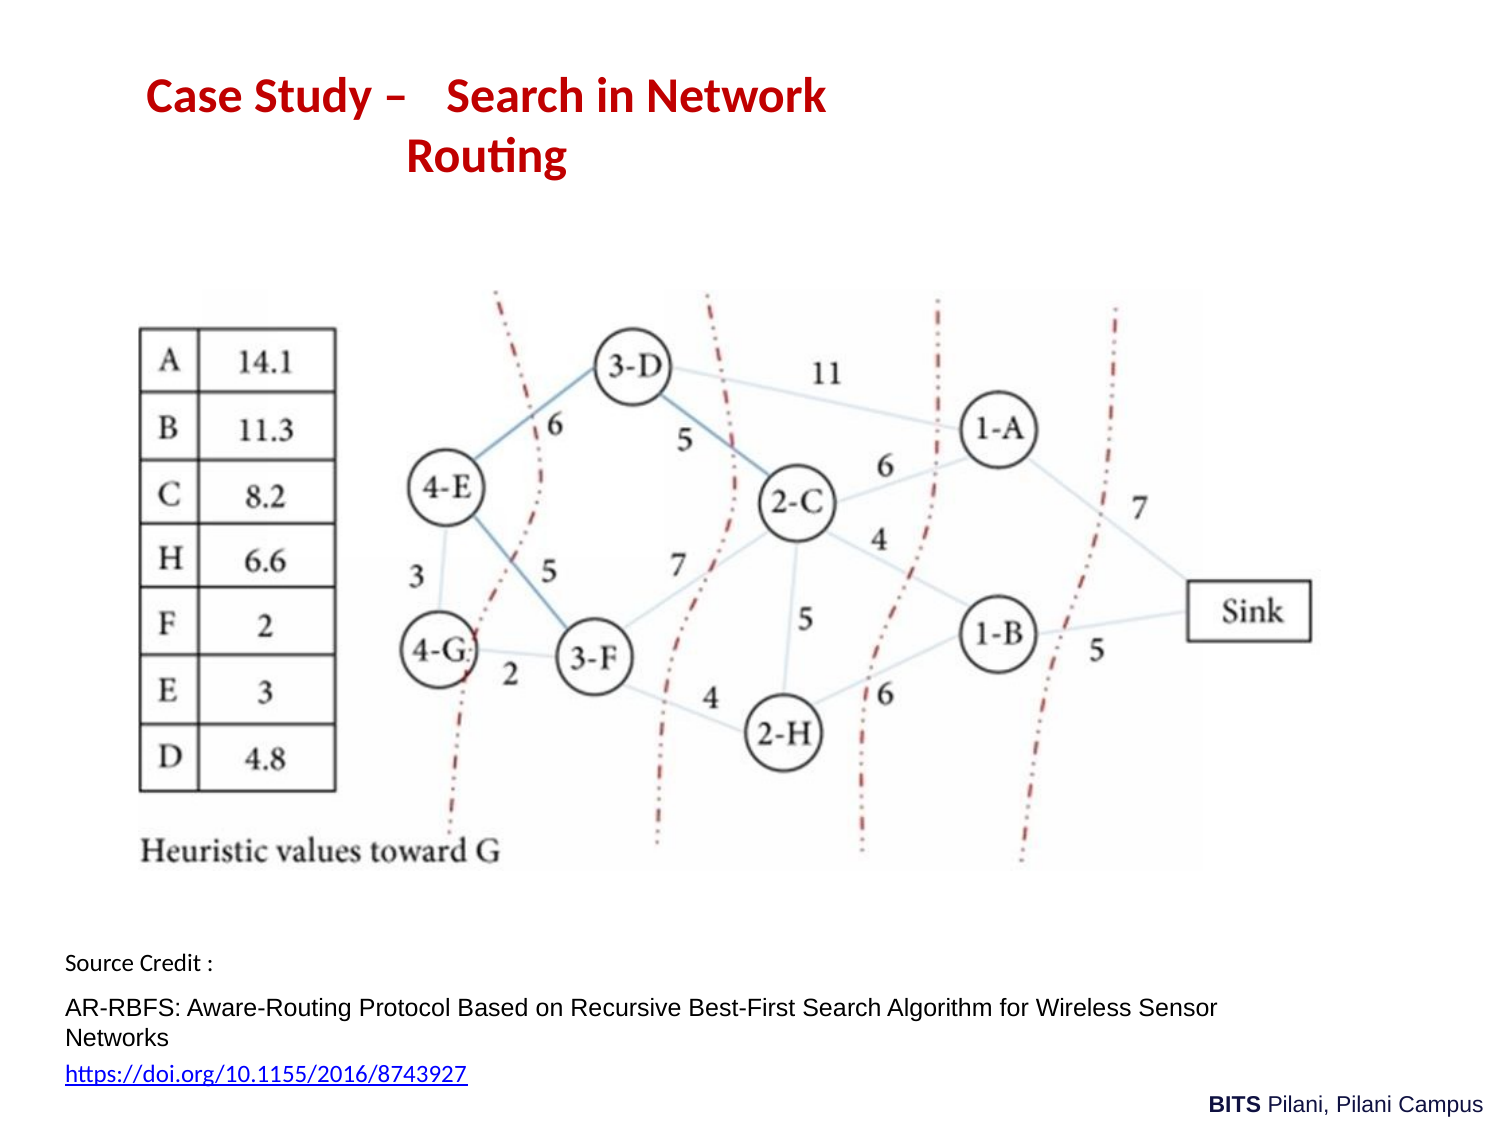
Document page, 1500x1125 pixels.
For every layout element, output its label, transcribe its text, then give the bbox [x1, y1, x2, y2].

title Case Study – Search in Network Routing [62, 26, 909, 217]
picture [137, 288, 1321, 871]
text_box BITS Pilani, Pilani Campus [1206, 1089, 1488, 1118]
text_box Source Credit : AR-RBFS: Aware-Routing Protocol Based on Recursive Best-First Search Algorithm for Wireless Sensor Networks https://doi.org/10.1155/2016/8743927 [62, 945, 1332, 1088]
